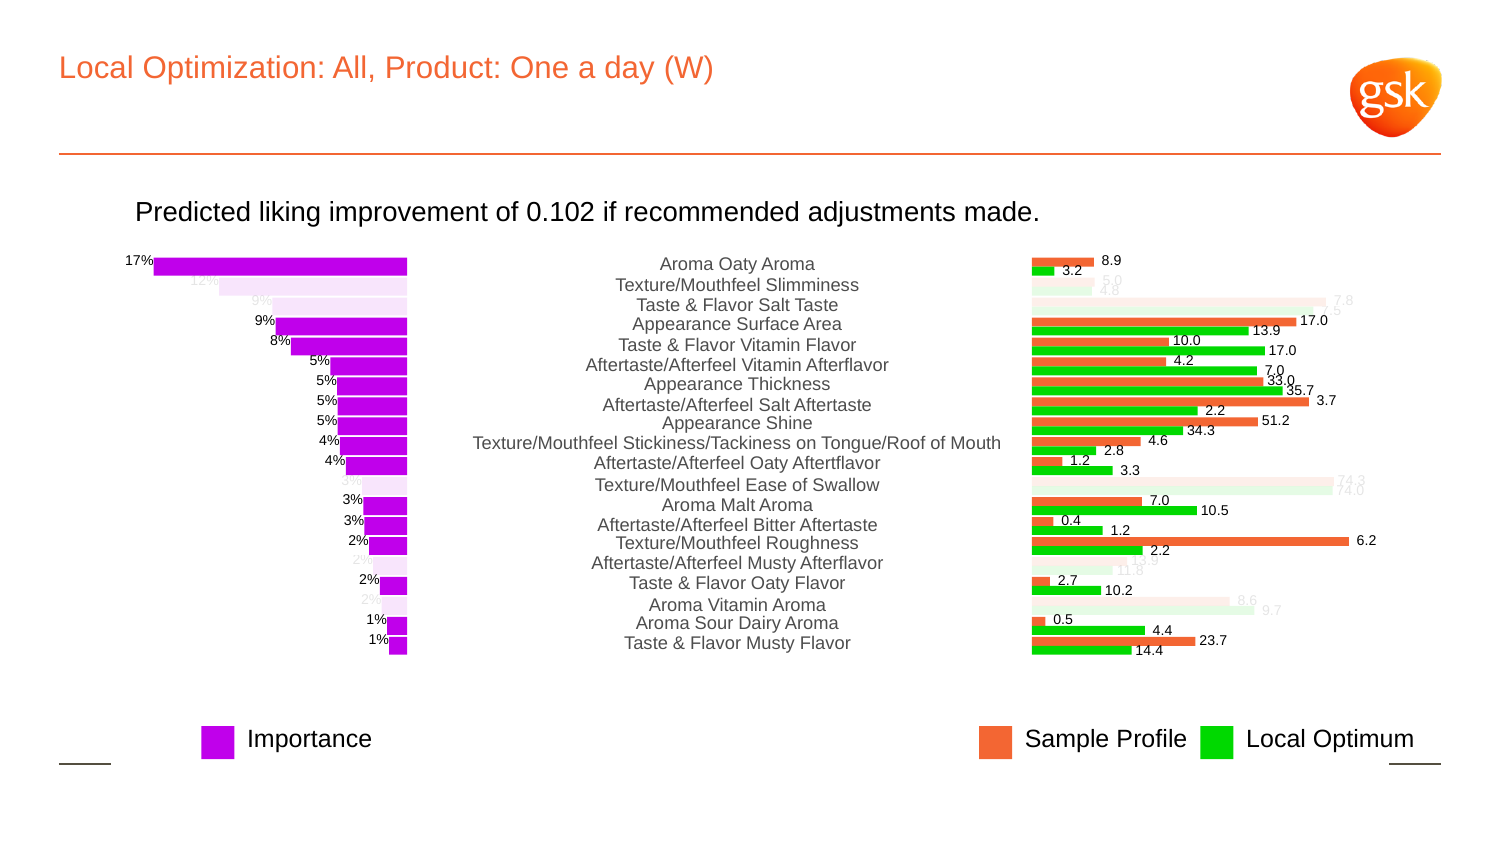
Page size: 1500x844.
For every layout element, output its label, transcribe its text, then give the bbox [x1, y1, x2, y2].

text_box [112, 194, 1388, 796]
title Local Optimization: All, Product: One a day (W) [58, 47, 1302, 86]
picture [1333, 38, 1457, 157]
